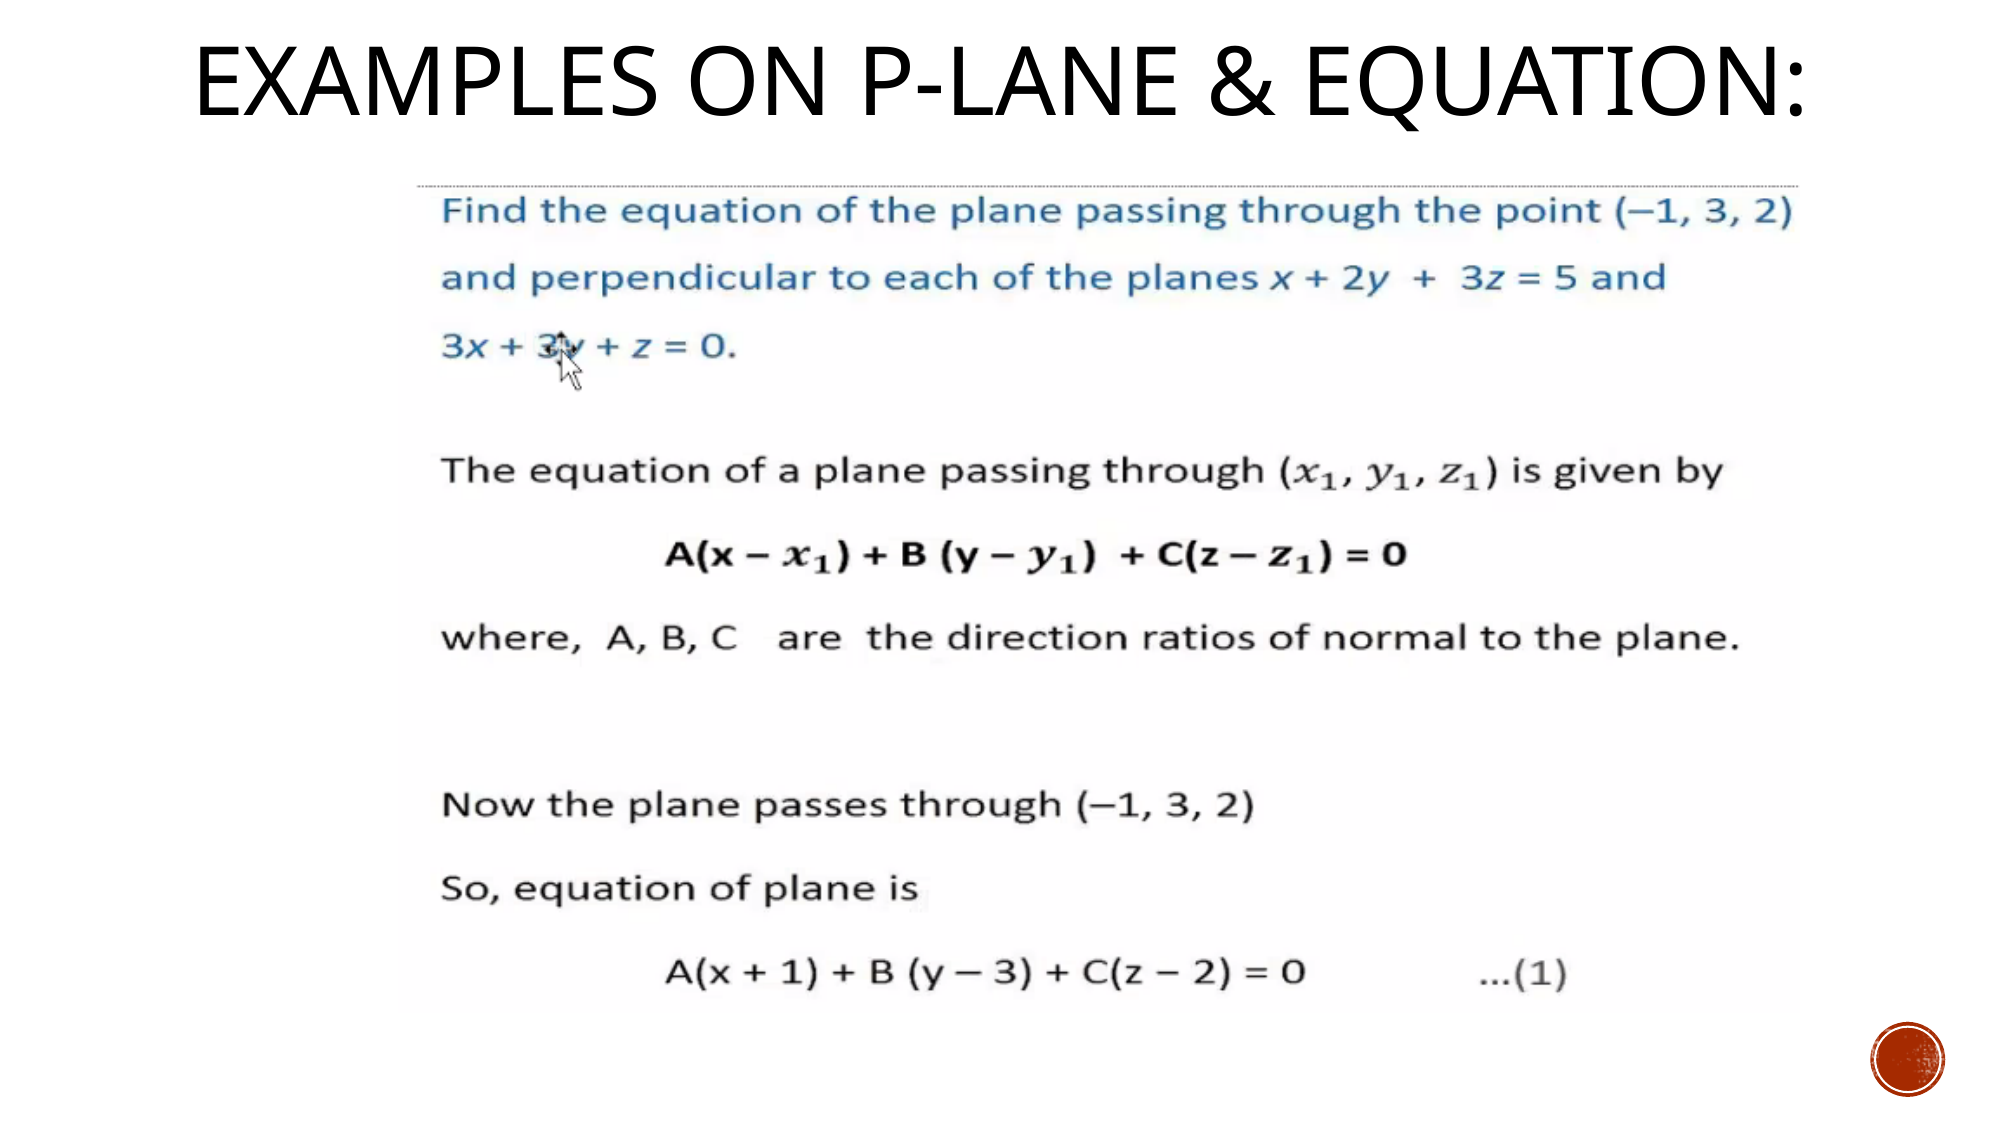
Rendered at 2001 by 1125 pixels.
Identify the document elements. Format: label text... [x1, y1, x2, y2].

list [401, 188, 1798, 1008]
title Examples on p-lane & equation: [175, 11, 1826, 159]
